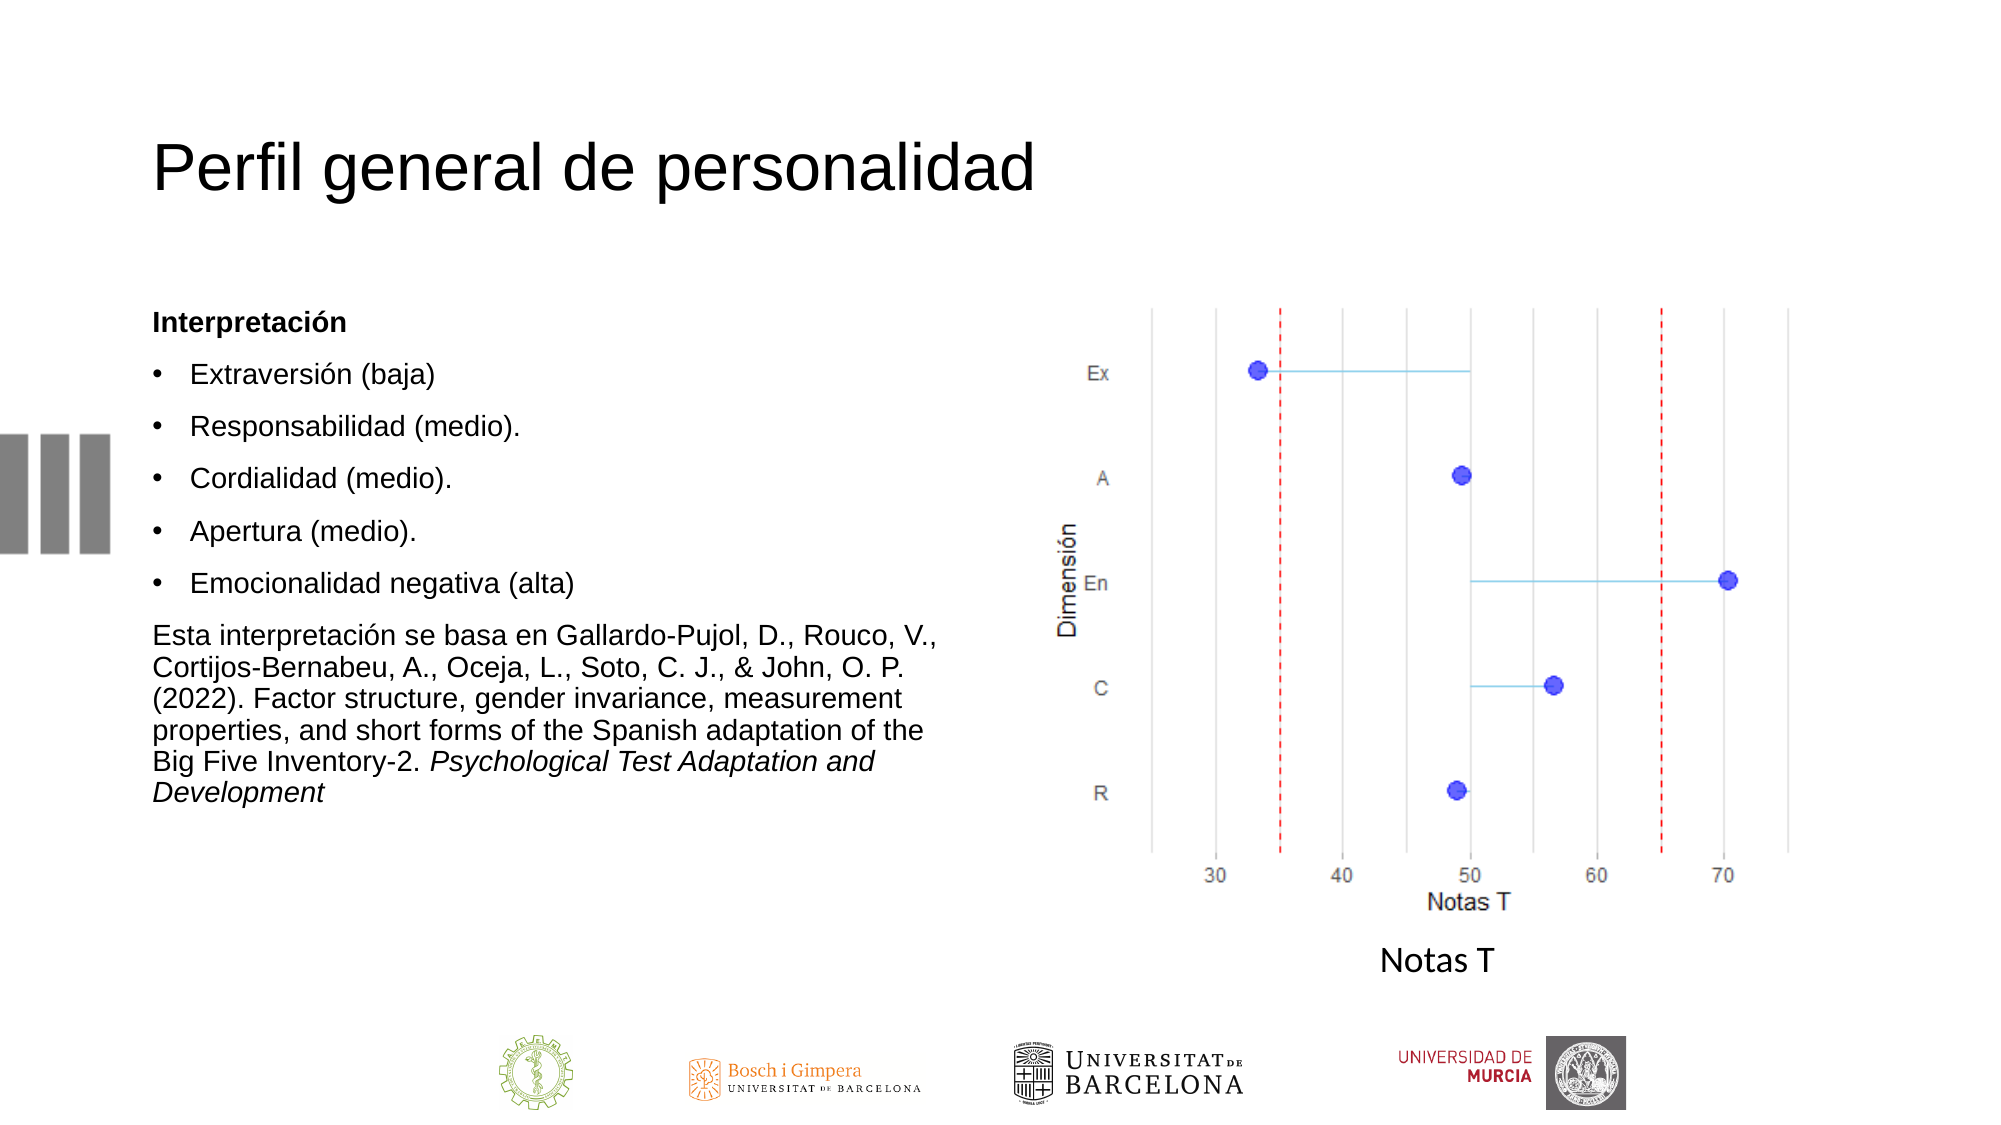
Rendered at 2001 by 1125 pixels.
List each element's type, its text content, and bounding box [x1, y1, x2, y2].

picture [1014, 1042, 1243, 1105]
picture [0, 420, 123, 563]
picture [684, 1031, 926, 1125]
list Interpretación Extraversión (baja) Responsabilidad (medio). Cordialidad (medio). Apertura (medio). Emocionalidad negativa (alta) Esta interpretación se basa en Gallardo-Pujol, D., Rouco, V., Cortijos-Bernabeu, A., Oceja, L., Soto, C. J., & John, O. P. (2022). Factor structure, gender invariance, measurement properties, and short forms of the Spanish adaptation of the Big Five Inventory-2. Psychological Test Adaptation and Development [137, 299, 988, 1014]
picture [499, 1035, 573, 1110]
text_box Notas T [1012, 927, 1863, 1011]
picture [1331, 1036, 1627, 1110]
title Perfil general de personalidad [137, 59, 1863, 278]
picture [1043, 297, 1832, 928]
